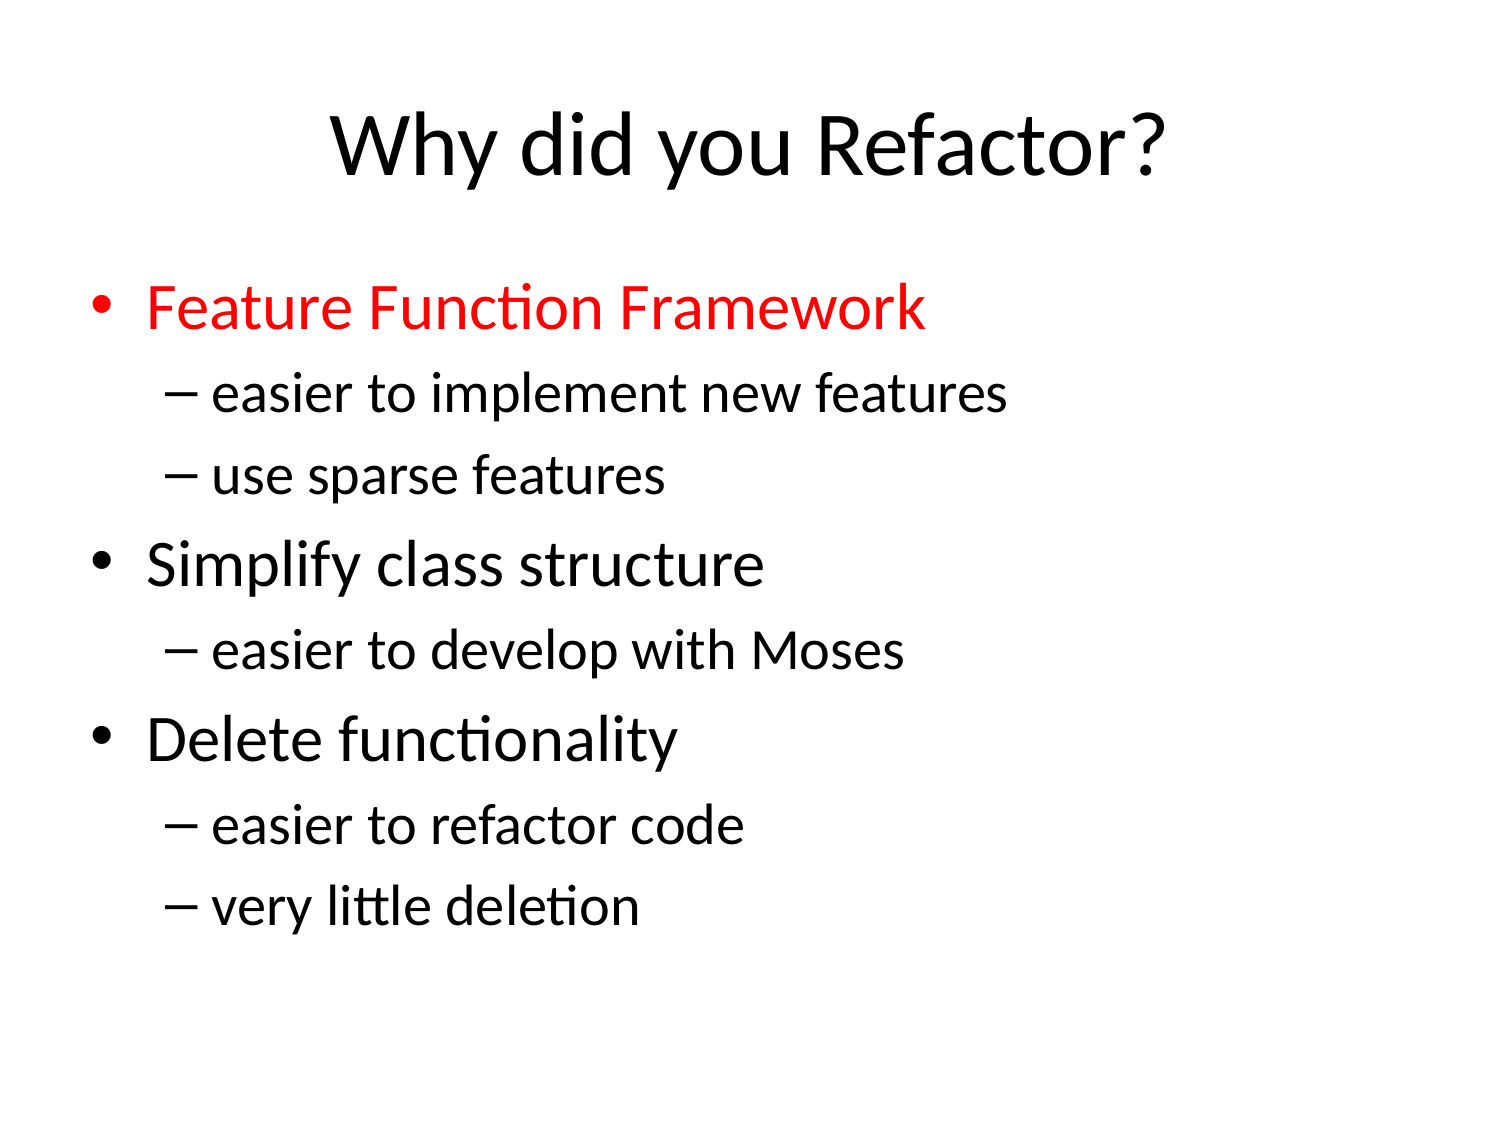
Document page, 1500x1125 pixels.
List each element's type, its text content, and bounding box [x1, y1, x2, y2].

title Why did you Refactor? [75, 45, 1425, 233]
list Feature Function Framework easier to implement new features use sparse features Simplify class structure easier to develop with Moses Delete functionality easier to refactor code very little deletion [75, 255, 1425, 1083]
